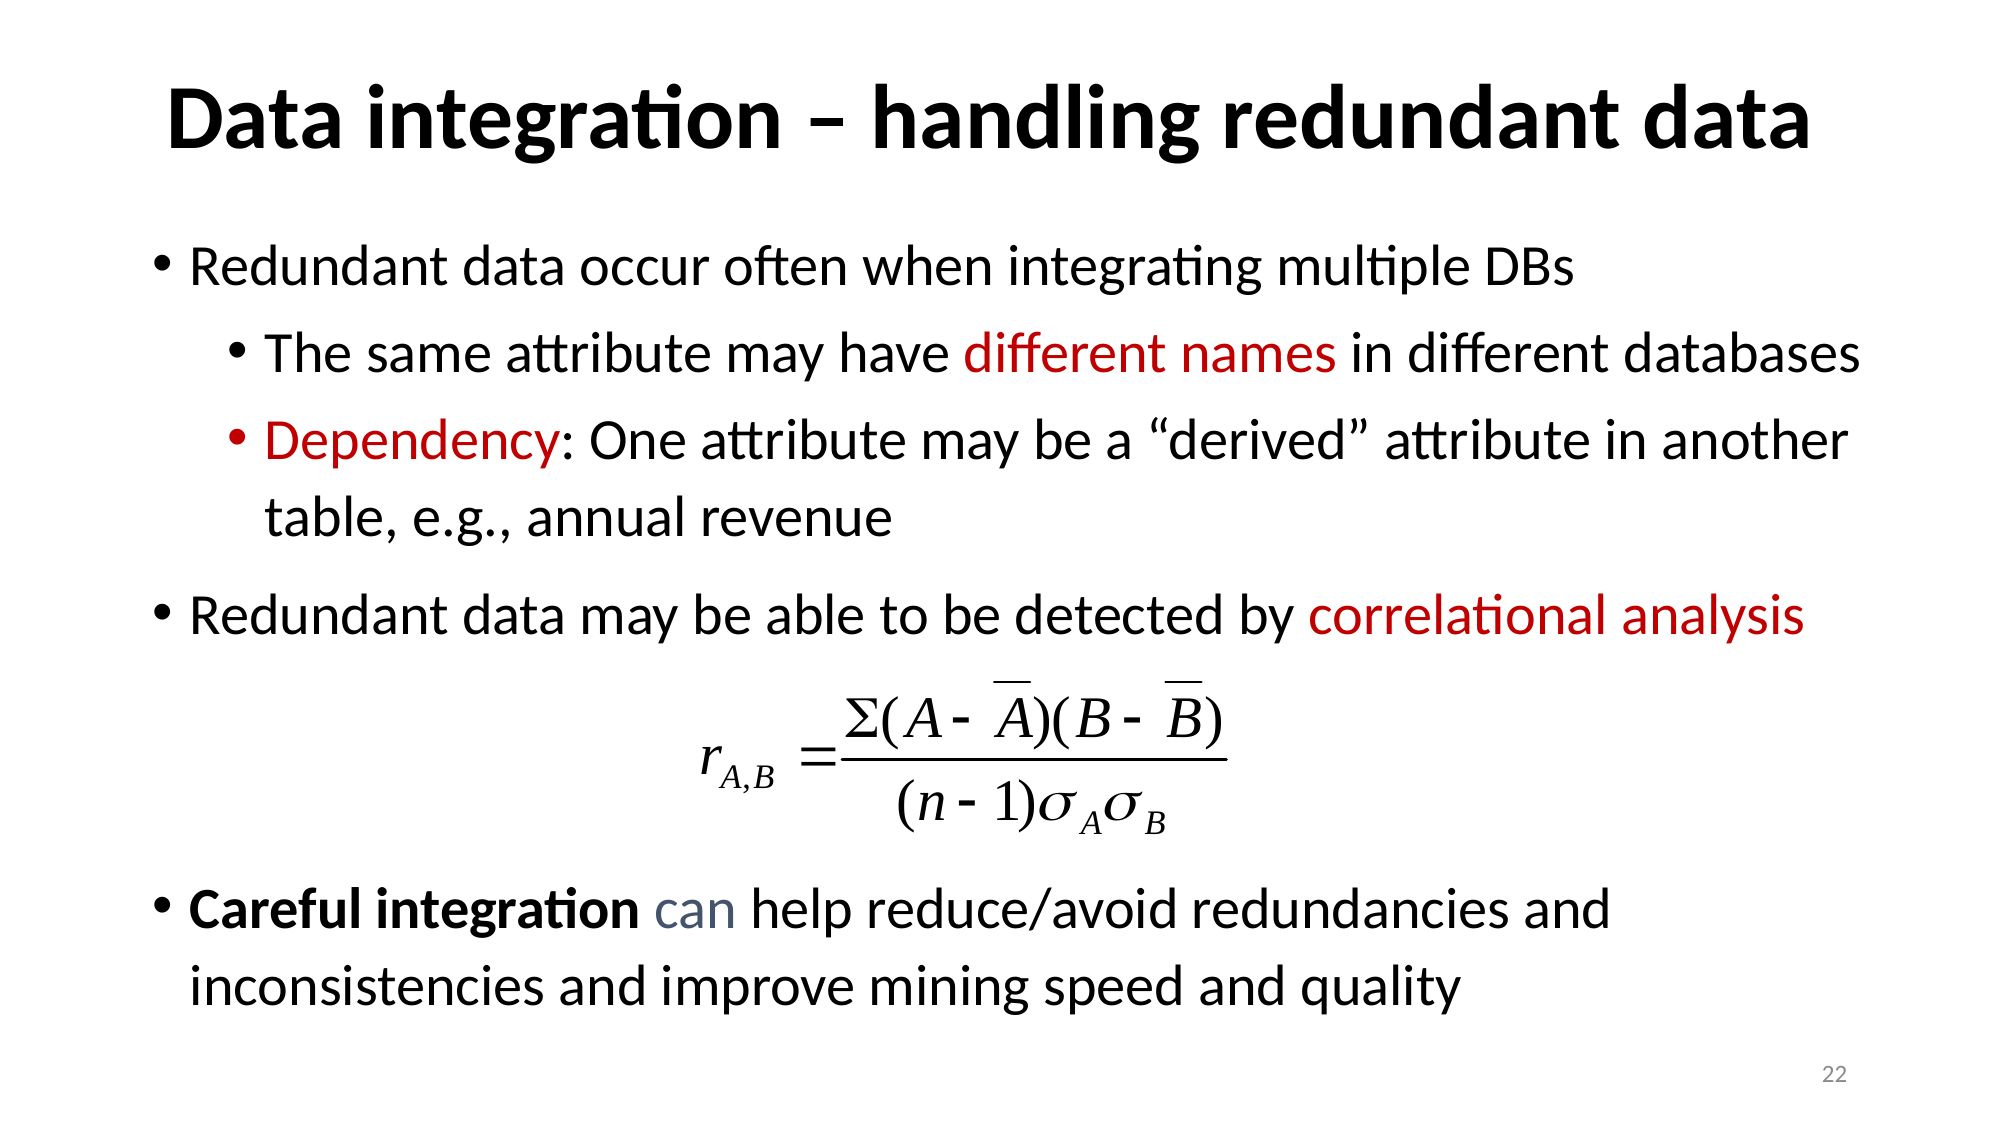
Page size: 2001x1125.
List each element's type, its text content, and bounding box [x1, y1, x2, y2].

slide_number 22 [1412, 1076, 1863, 1103]
title Data integration – handling redundant data [151, 10, 2000, 228]
text_box Redundant data occur often when integrating multiple DBs The same attribute may have different names in different databases Dependency: One attribute may be a “derived” attribute in another table, e.g., annual revenue Redundant data may be able to be detected by correlational analysis Careful integration can help reduce/avoid redundancies and inconsistencies and improve mining speed and quality [137, 212, 1926, 1076]
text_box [690, 670, 1241, 848]
